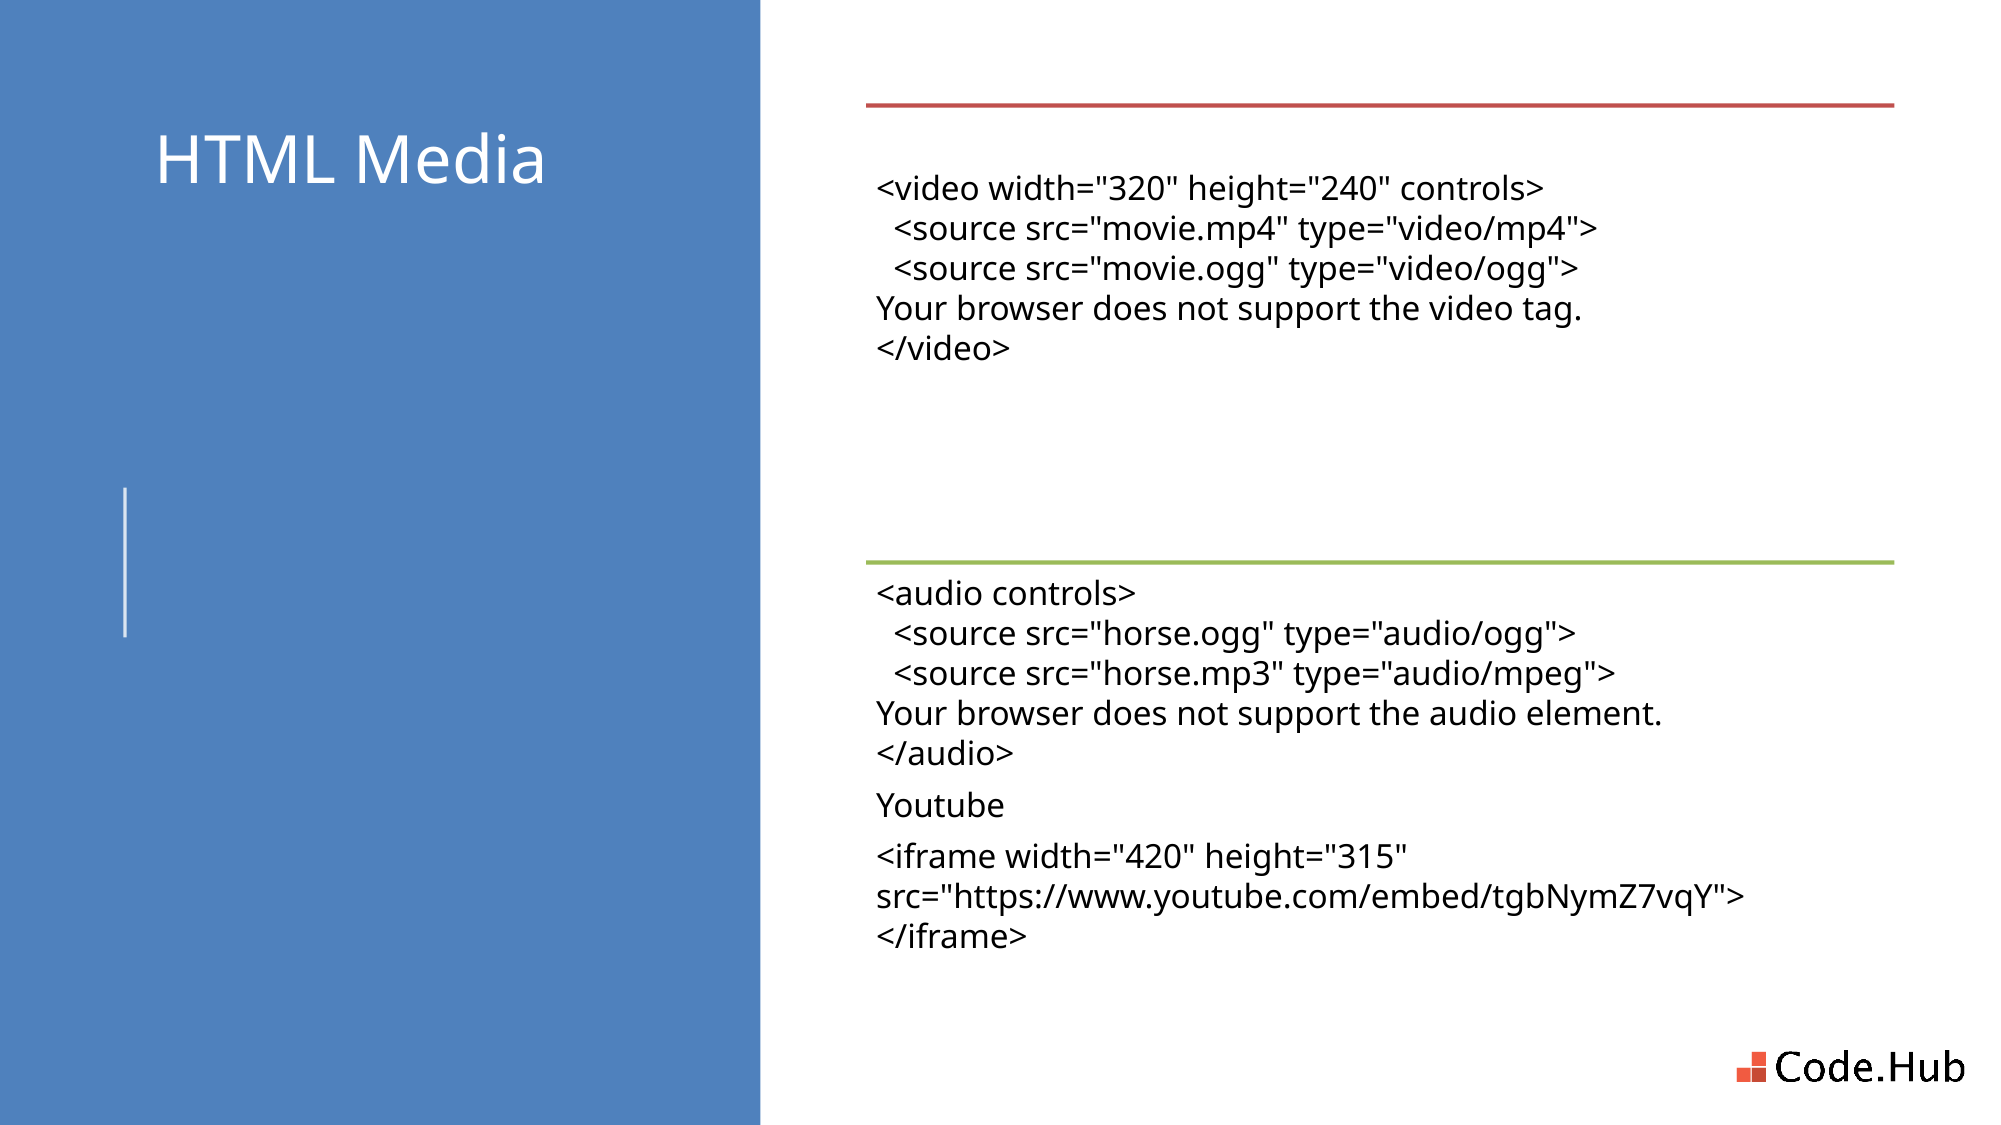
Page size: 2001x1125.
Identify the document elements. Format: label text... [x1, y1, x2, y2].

picture [1728, 1038, 1971, 1095]
text_box [0, 0, 762, 1125]
title HTML Media [154, 116, 708, 1020]
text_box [865, 105, 1895, 1020]
